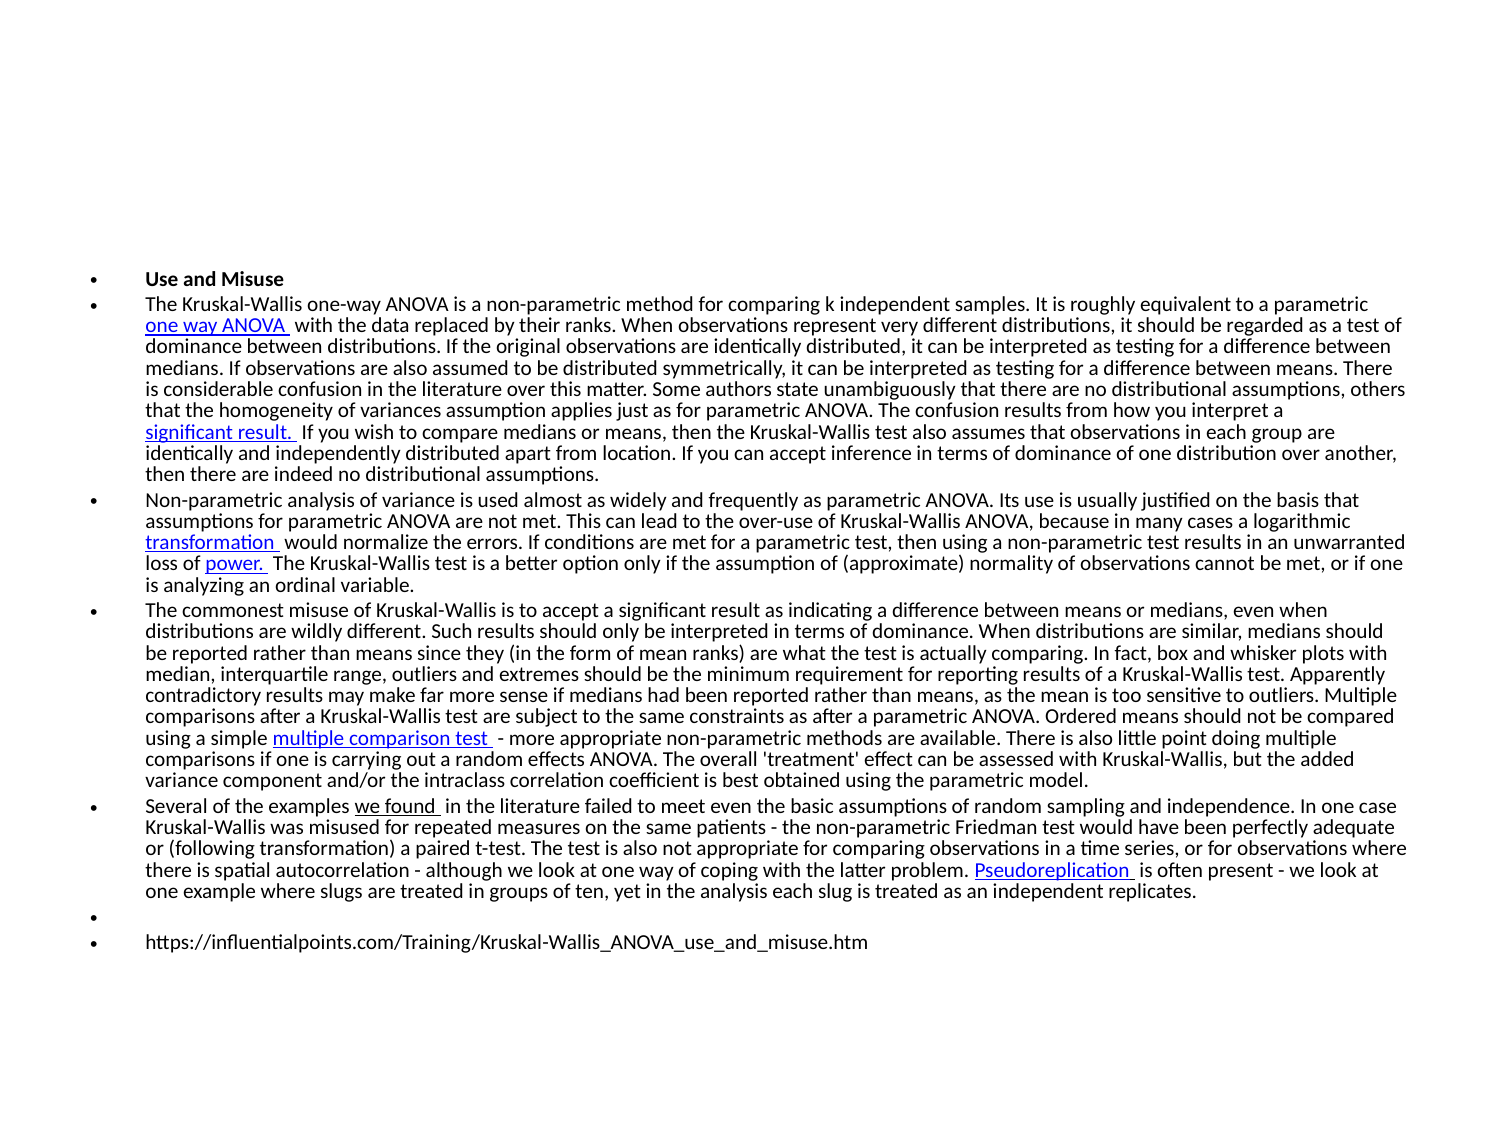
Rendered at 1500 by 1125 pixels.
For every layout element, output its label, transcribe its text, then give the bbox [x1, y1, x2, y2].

list Use and Misuse The Kruskal-Wallis one-way ANOVA is a non-parametric method for comparing k independent samples. It is roughly equivalent to a parametric one way ANOVA with the data replaced by their ranks. When observations represent very different distributions, it should be regarded as a test of dominance between distributions. If the original observations are identically distributed, it can be interpreted as testing for a difference between medians. If observations are also assumed to be distributed symmetrically, it can be interpreted as testing for a difference between means. There is considerable confusion in the literature over this matter. Some authors state unambiguously that there are no distributional assumptions, others that the homogeneity of variances assumption applies just as for parametric ANOVA. The confusion results from how you interpret a significant result. If you wish to compare medians or means, then the Kruskal-Wallis test also assumes that observations in each group are identically and independently distributed apart from location. If you can accept inference in terms of dominance of one distribution over another, then there are indeed no distributional assumptions. Non-parametric analysis of variance is used almost as widely and frequently as parametric ANOVA. Its use is usually justified on the basis that assumptions for parametric ANOVA are not met. This can lead to the over-use of Kruskal-Wallis ANOVA, because in many cases a logarithmic transformation would normalize the errors. If conditions are met for a parametric test, then using a non-parametric test results in an unwarranted loss of power. The Kruskal-Wallis test is a better option only if the assumption of (approximate) normality of observations cannot be met, or if one is analyzing an ordinal variable. The commonest misuse of Kruskal-Wallis is to accept a significant result as indicating a difference between means or medians, even when distributions are wildly different. Such results should only be interpreted in terms of dominance. When distributions are similar, medians should be reported rather than means since they (in the form of mean ranks) are what the test is actually comparing. In fact, box and whisker plots with median, interquartile range, outliers and extremes should be the minimum requirement for reporting results of a Kruskal-Wallis test. Apparently contradictory results may make far more sense if medians had been reported rather than means, as the mean is too sensitive to outliers. Multiple comparisons after a Kruskal-Wallis test are subject to the same constraints as after a parametric ANOVA. Ordered means should not be compared using a simple multiple comparison test - more appropriate non-parametric methods are available. There is also little point doing multiple comparisons if one is carrying out a random effects ANOVA. The overall 'treatment' effect can be assessed with Kruskal-Wallis, but the added variance component and/or the intraclass correlation coefficient is best obtained using the parametric model. Several of the examples we found in the literature failed to meet even the basic assumptions of random sampling and independence. In one case Kruskal-Wallis was misused for repeated measures on the same patients - the non-parametric Friedman test would have been perfectly adequate or (following transformation) a paired t-test. The test is also not appropriate for comparing observations in a time series, or for observations where there is spatial autocorrelation - although we look at one way of coping with the latter problem. Pseudoreplication is often present - we look at one example where slugs are treated in groups of ten, yet in the analysis each slug is treated as an independent replicates. https://influentialpoints.com/Training/Kruskal-Wallis_ANOVA_use_and_misuse.htm [75, 262, 1425, 1005]
